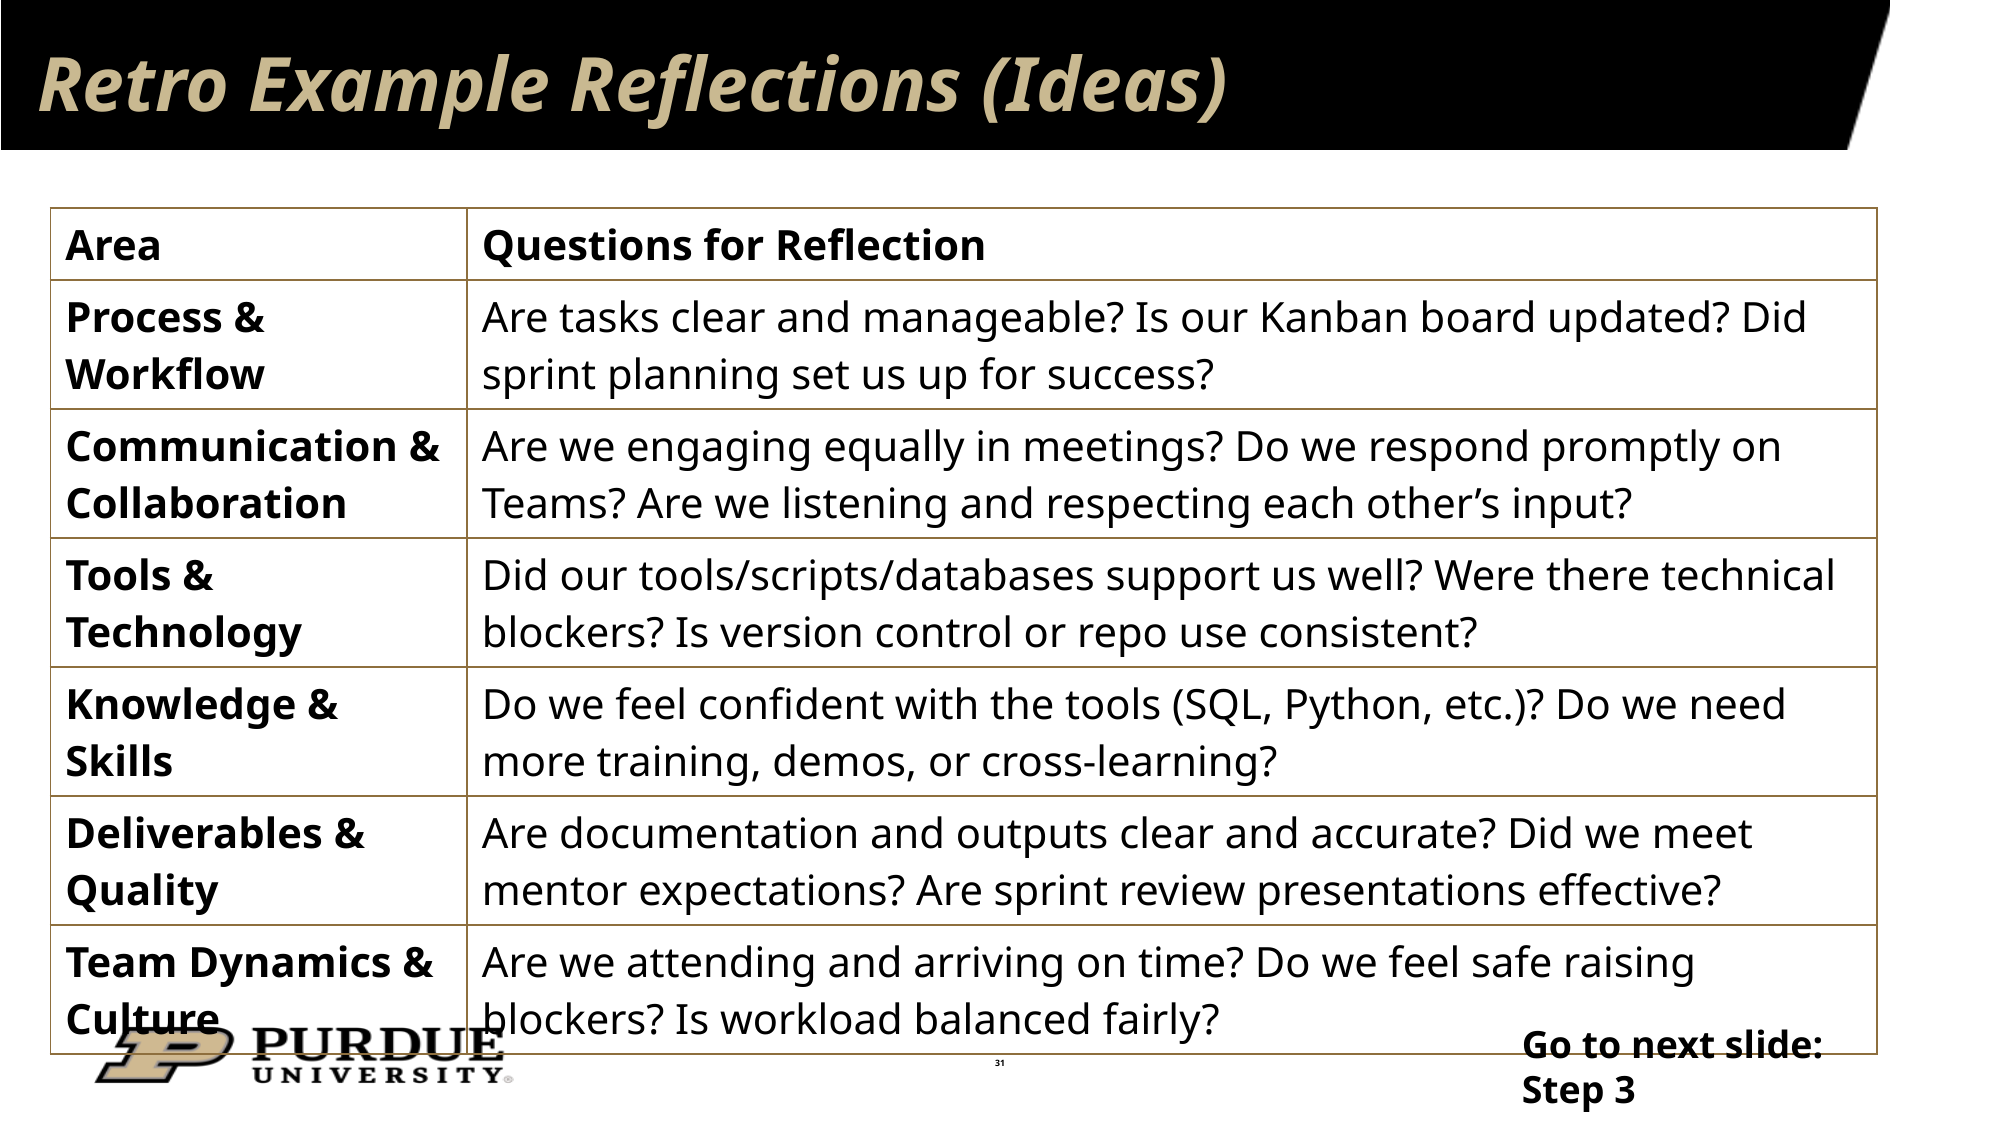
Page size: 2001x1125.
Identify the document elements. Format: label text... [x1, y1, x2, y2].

text_box Go to next slide: Step 3 [1507, 1013, 1911, 1119]
slide_number 31 [960, 1055, 1041, 1094]
picture [94, 1055, 527, 1087]
table_header Questions for Reflection [468, 209, 1876, 279]
table_cell Are documentation and outputs clear and accurate? Did we meet mentor expectations? Are sprint review presentations effective? [468, 797, 1876, 924]
table_cell Did our tools/scripts/databases support us well? Were there technical blockers? Is version control or repo use consistent? [468, 539, 1876, 666]
table_cell Tools & Technology [51, 539, 466, 666]
table_cell Are we attending and arriving on time? Do we feel safe raising blockers? Is workload balanced fairly? [468, 926, 1876, 1053]
table_cell Are we engaging equally in meetings? Do we respond promptly on Teams? Are we listening and respecting each other’s input? [468, 410, 1876, 537]
table_cell Knowledge & Skills [51, 668, 466, 795]
table_cell Communication & Collaboration [51, 410, 466, 537]
table_cell Are tasks clear and manageable? Is our Kanban board updated? Did sprint planning set us up for success? [468, 281, 1876, 408]
table_cell Process & Workflow [51, 281, 466, 408]
table_header Area [51, 209, 466, 279]
title Retro Example Reflections (Ideas) [34, 43, 1781, 131]
table_cell Do we feel confident with the tools (SQL, Python, etc.)? Do we need more training, demos, or cross-learning? [468, 668, 1876, 795]
table_cell Team Dynamics & Culture [51, 926, 466, 1053]
table_cell Deliverables & Quality [51, 797, 466, 924]
